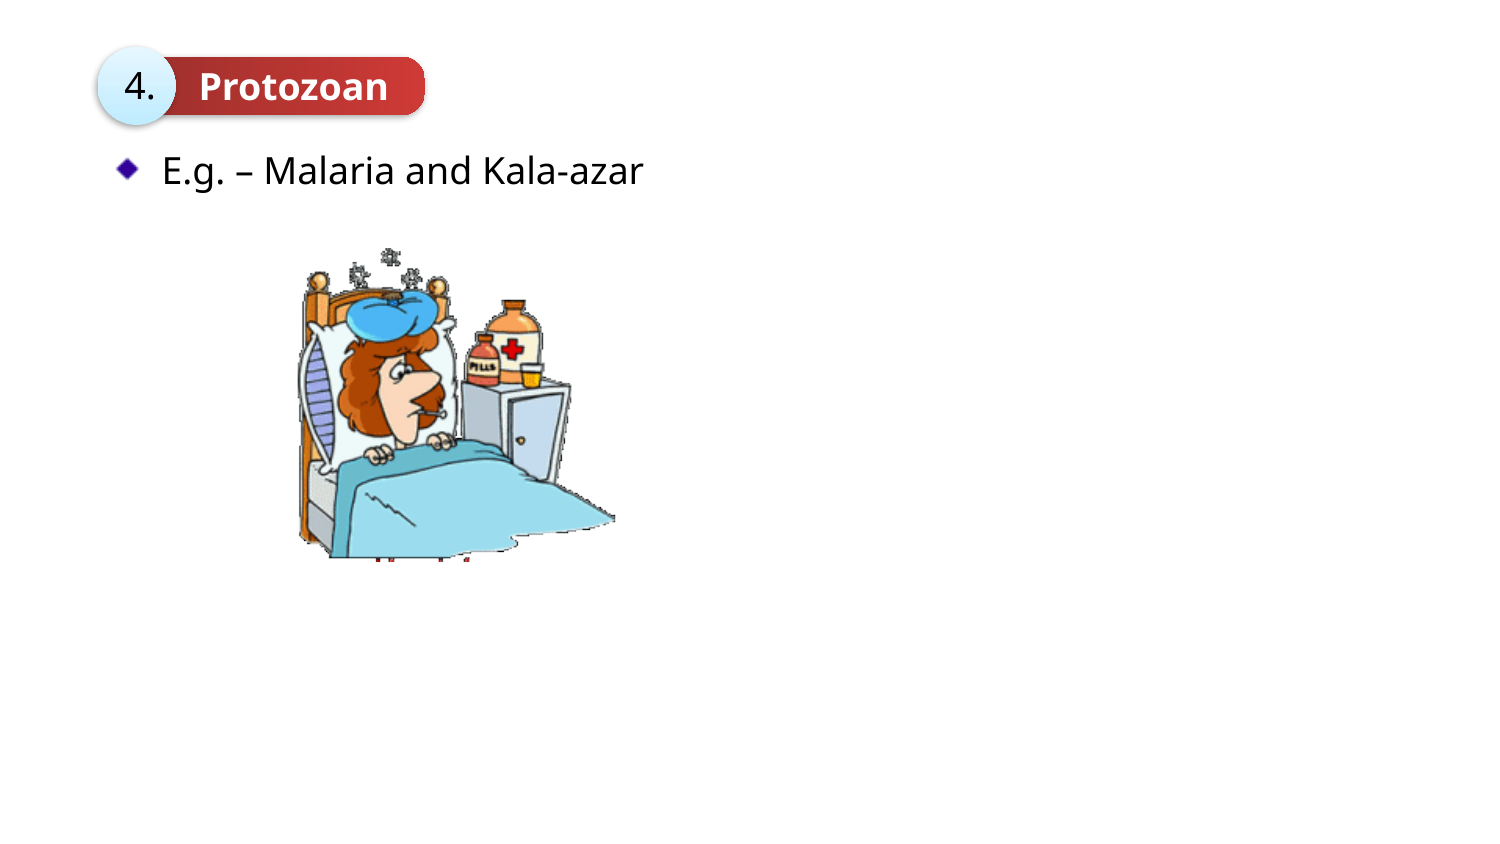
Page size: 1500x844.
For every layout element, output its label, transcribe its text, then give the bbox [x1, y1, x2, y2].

text_box E.g. – Malaria and Kala-azar [99, 139, 825, 200]
picture [257, 248, 623, 562]
picture [114, 156, 142, 183]
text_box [97, 46, 441, 126]
